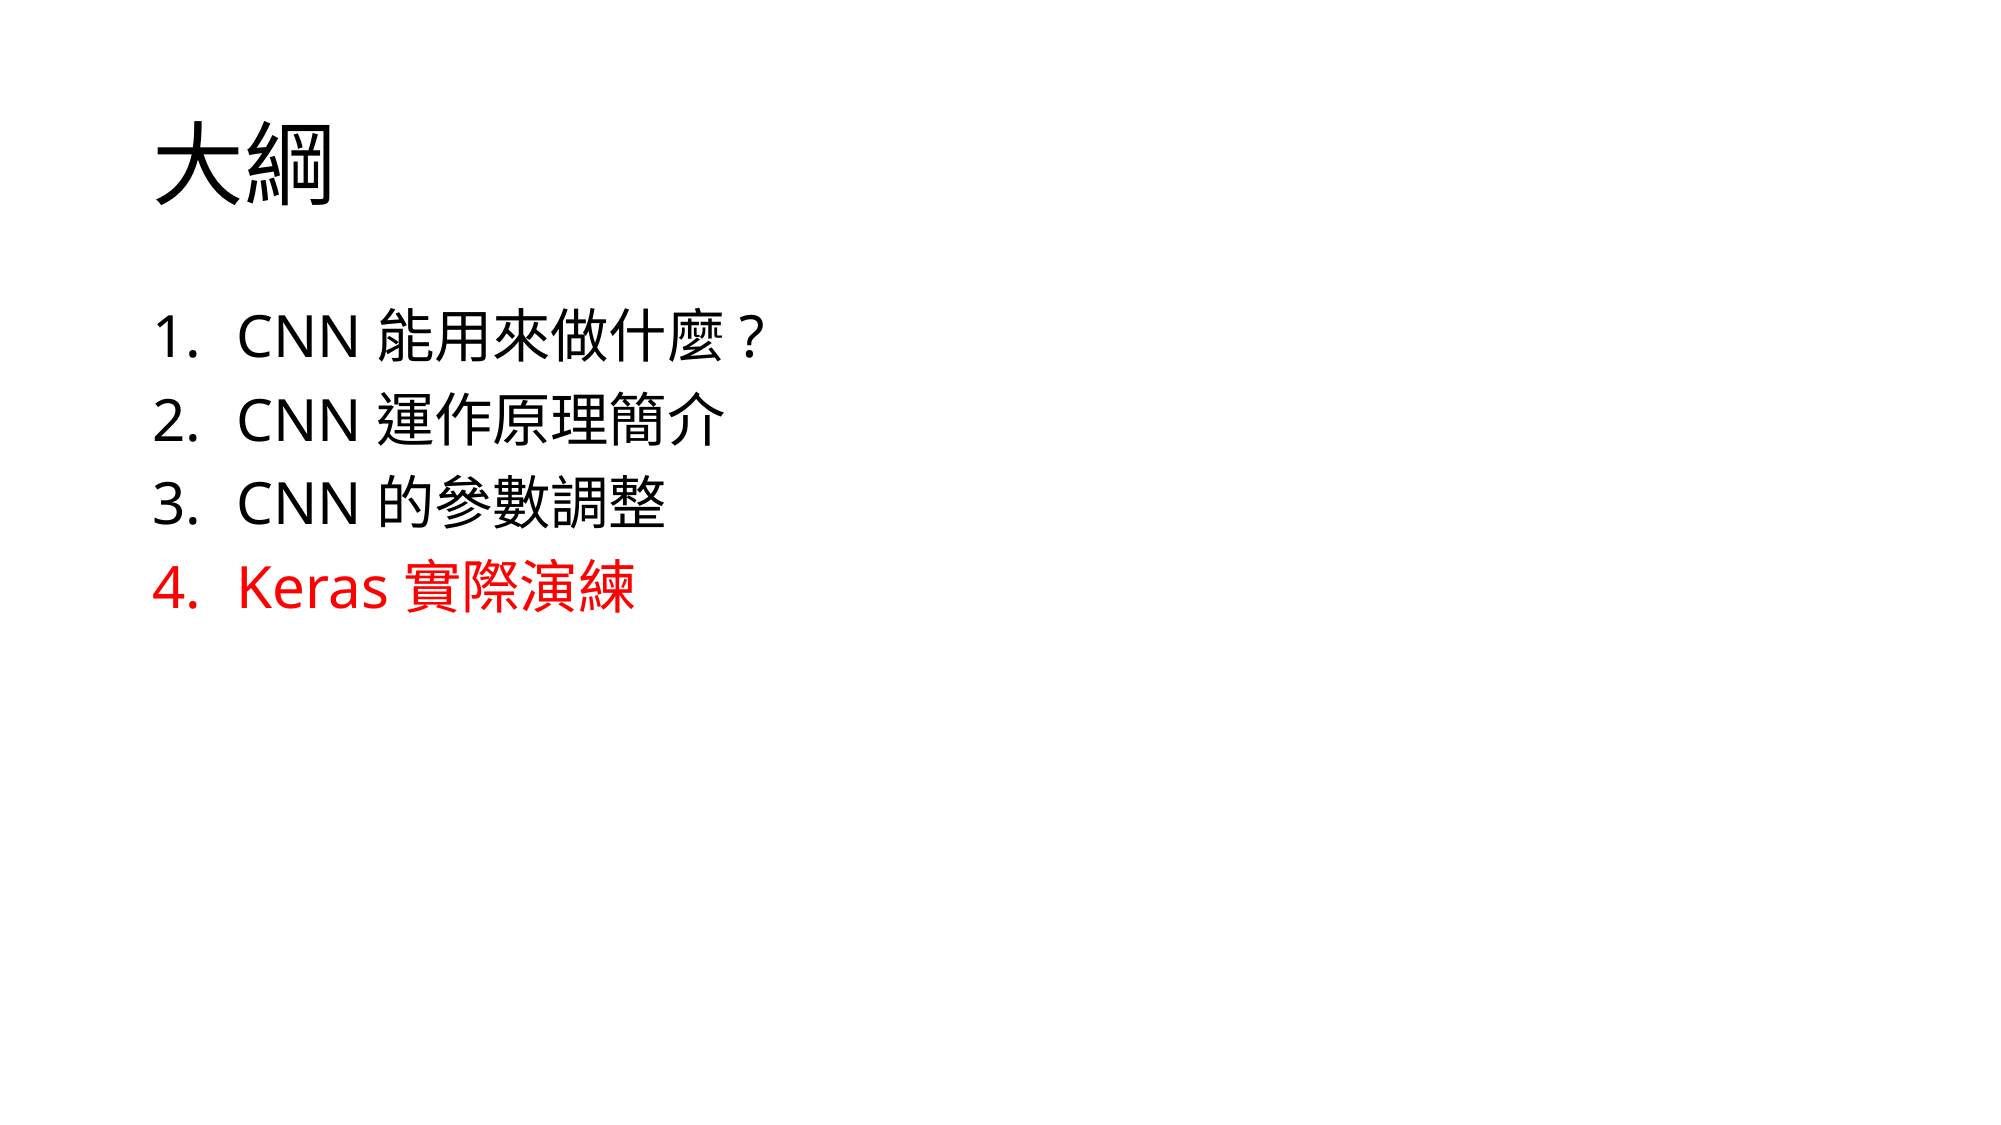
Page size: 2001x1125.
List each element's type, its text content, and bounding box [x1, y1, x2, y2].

title 大綱 [137, 59, 1863, 278]
list CNN能用來做什麼? CNN運作原理簡介 CNN的參數調整 Keras實際演練 [137, 299, 1863, 1014]
